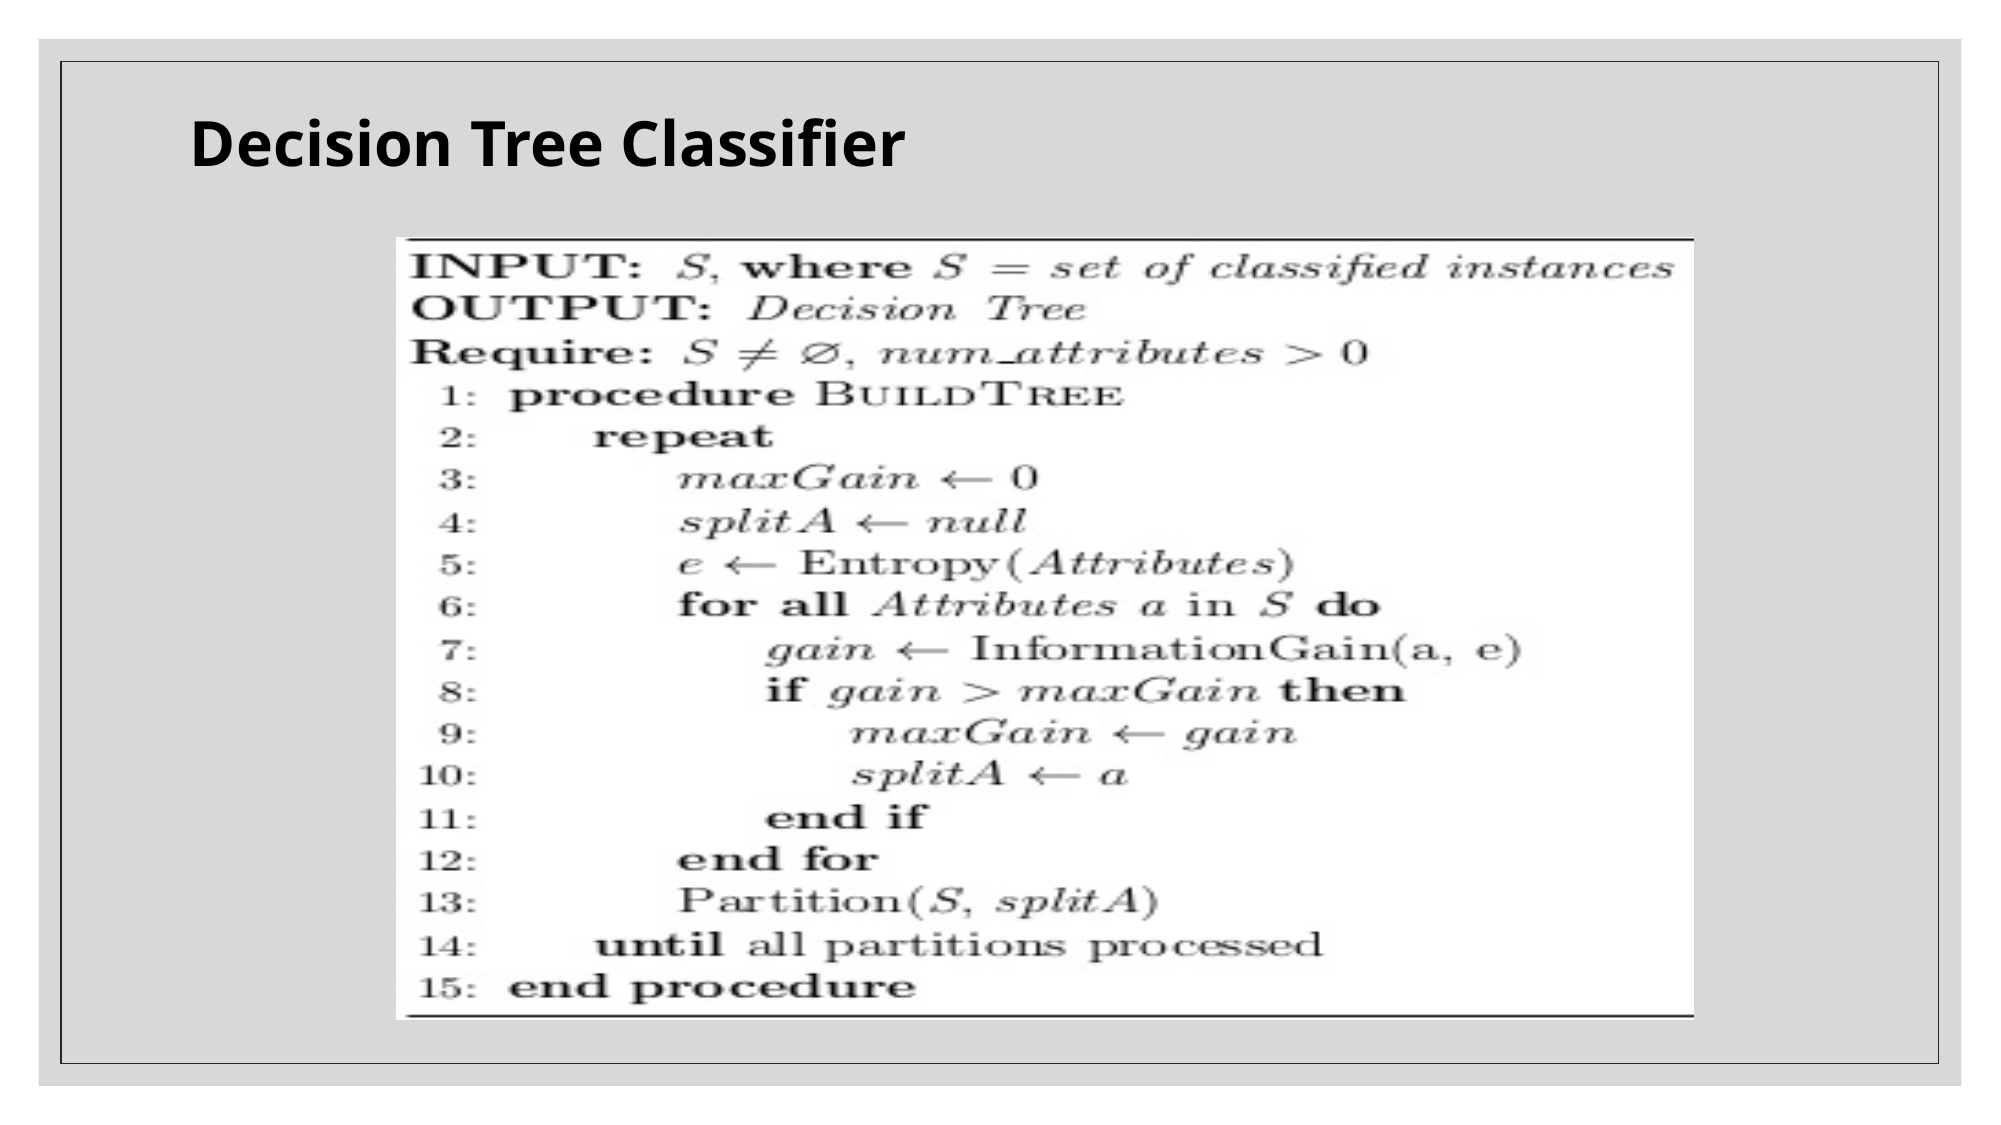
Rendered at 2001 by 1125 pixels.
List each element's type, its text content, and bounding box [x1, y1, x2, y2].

title Decision Tree Classifier [174, 105, 1825, 331]
picture [396, 237, 1694, 1020]
